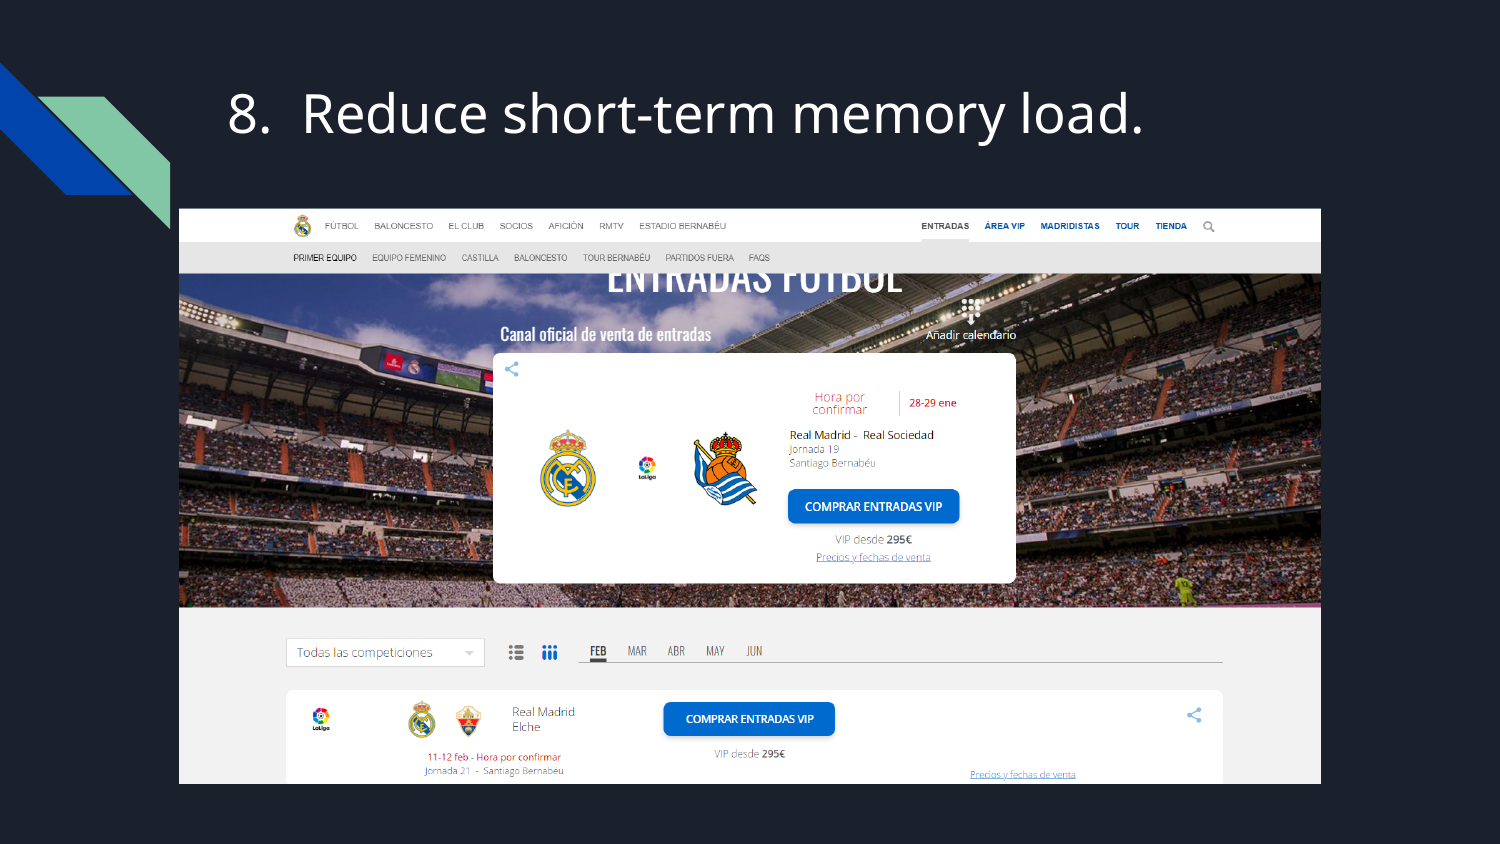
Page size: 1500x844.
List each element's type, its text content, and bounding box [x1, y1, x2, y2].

title 8. Reduce short-term memory load. [212, 64, 1368, 215]
picture [179, 208, 1321, 784]
